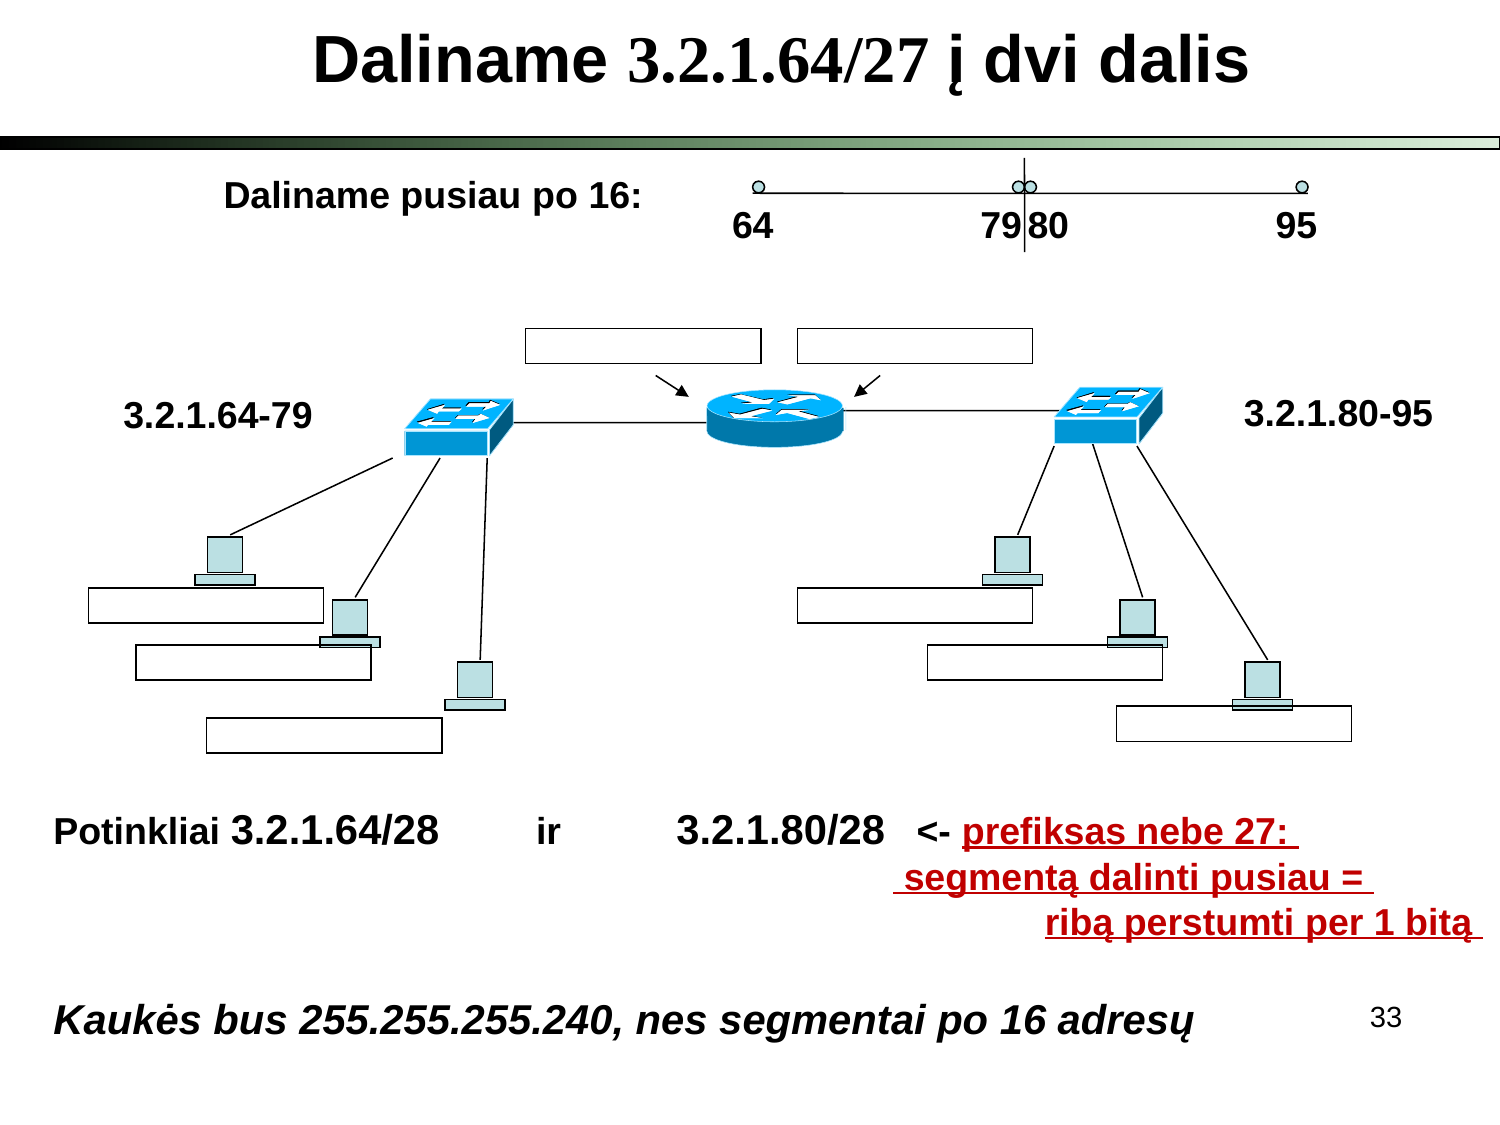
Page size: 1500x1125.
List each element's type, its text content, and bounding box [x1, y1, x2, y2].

text_box Potinkliai 3.2.1.64/28 ir 3.2.1.80/28 <- prefiksas nebe 27: segmentą dalinti pusiau = ribą perstumti per 1 bitą Kaukės bus 255.255.255.240, nes segmentai po 16 adresų [38, 750, 1500, 1051]
text_box Daliname 3.2.1.64/27 į dvi dalis [183, 8, 1380, 104]
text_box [717, 157, 1333, 254]
text_box Daliname pusiau po 16: [208, 163, 658, 224]
text_box [0, 137, 1500, 149]
text_box 3.2.1.80-95 [1352, 380, 1449, 442]
text_box 33 [1066, 990, 1417, 1069]
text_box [88, 328, 1352, 754]
